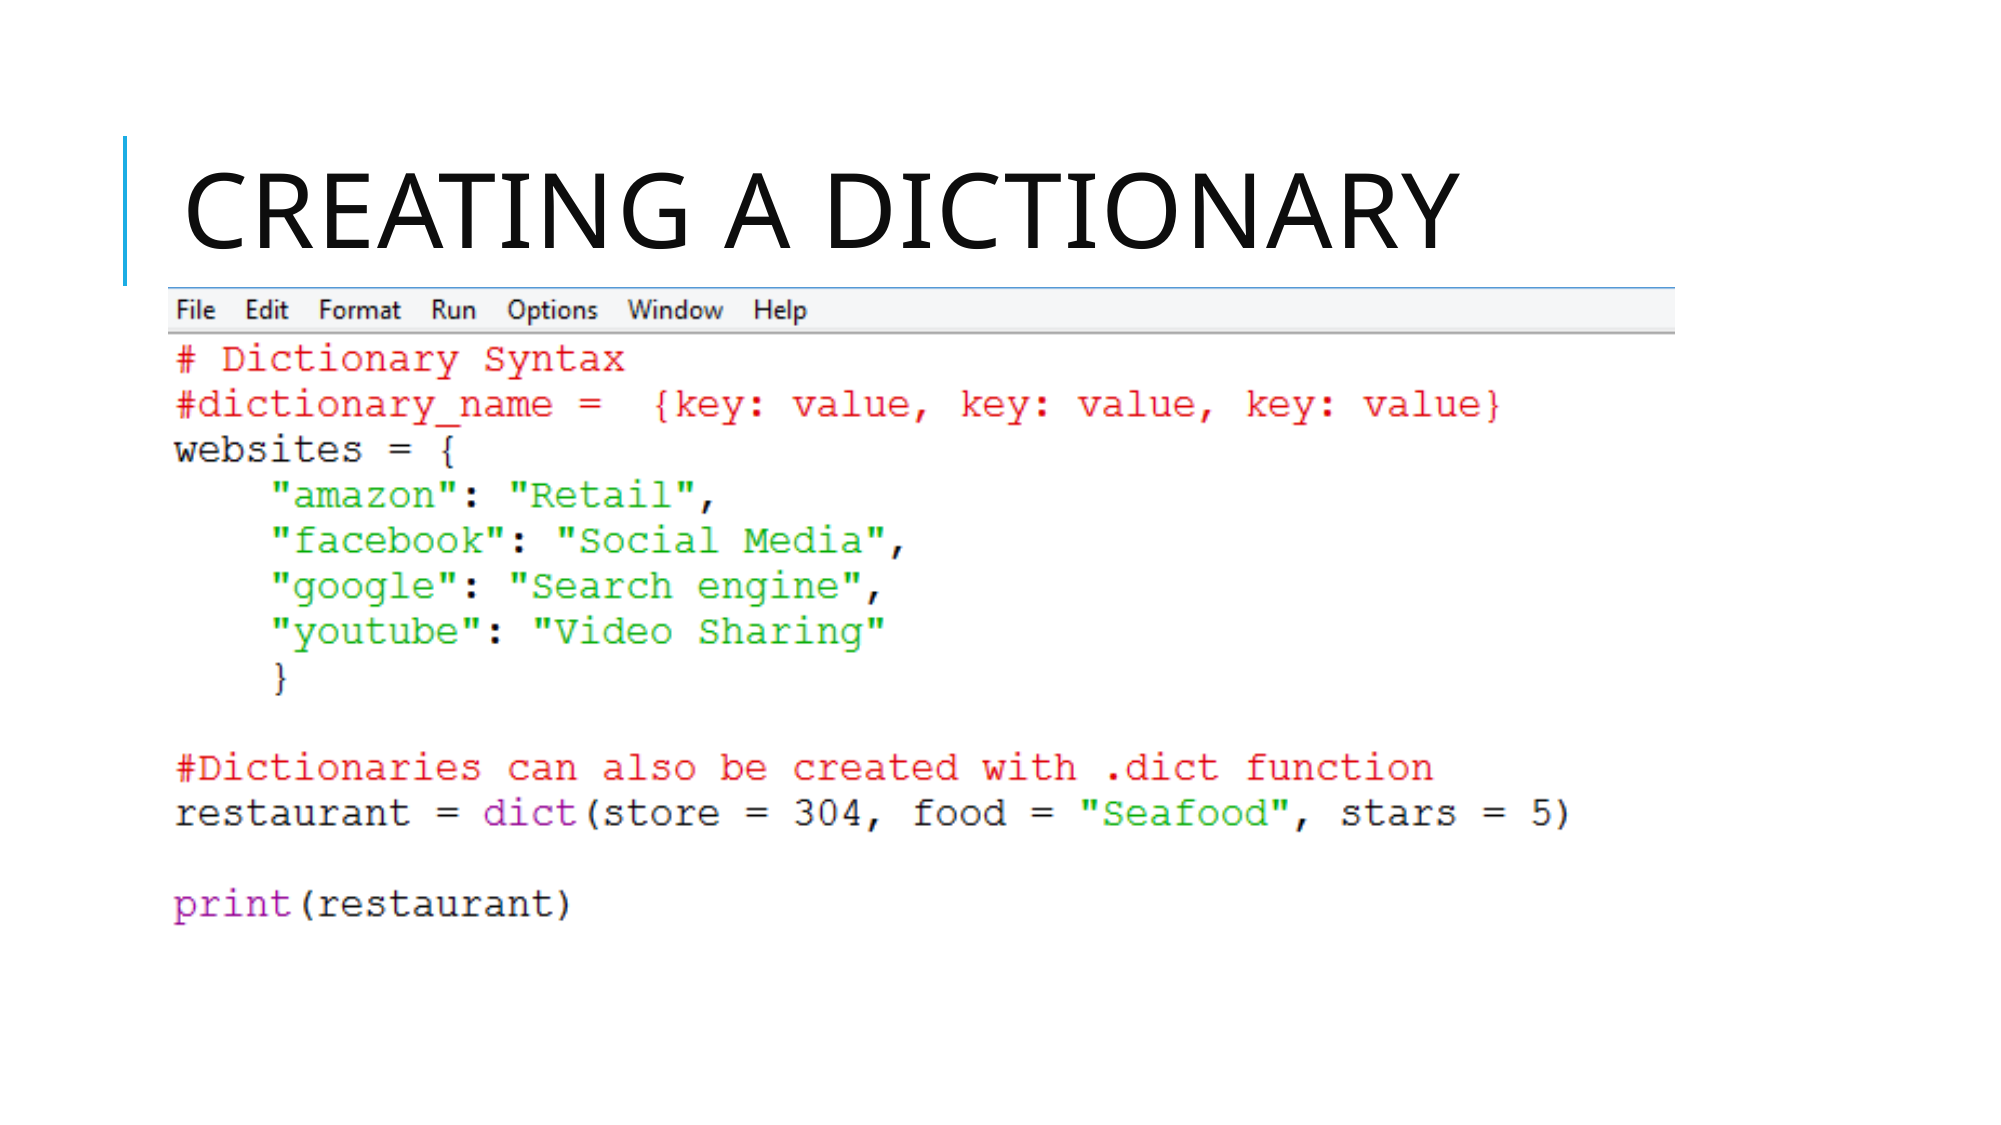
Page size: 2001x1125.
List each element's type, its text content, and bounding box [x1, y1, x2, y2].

title Creating a dictionary [168, 96, 1763, 342]
picture [167, 287, 1675, 974]
